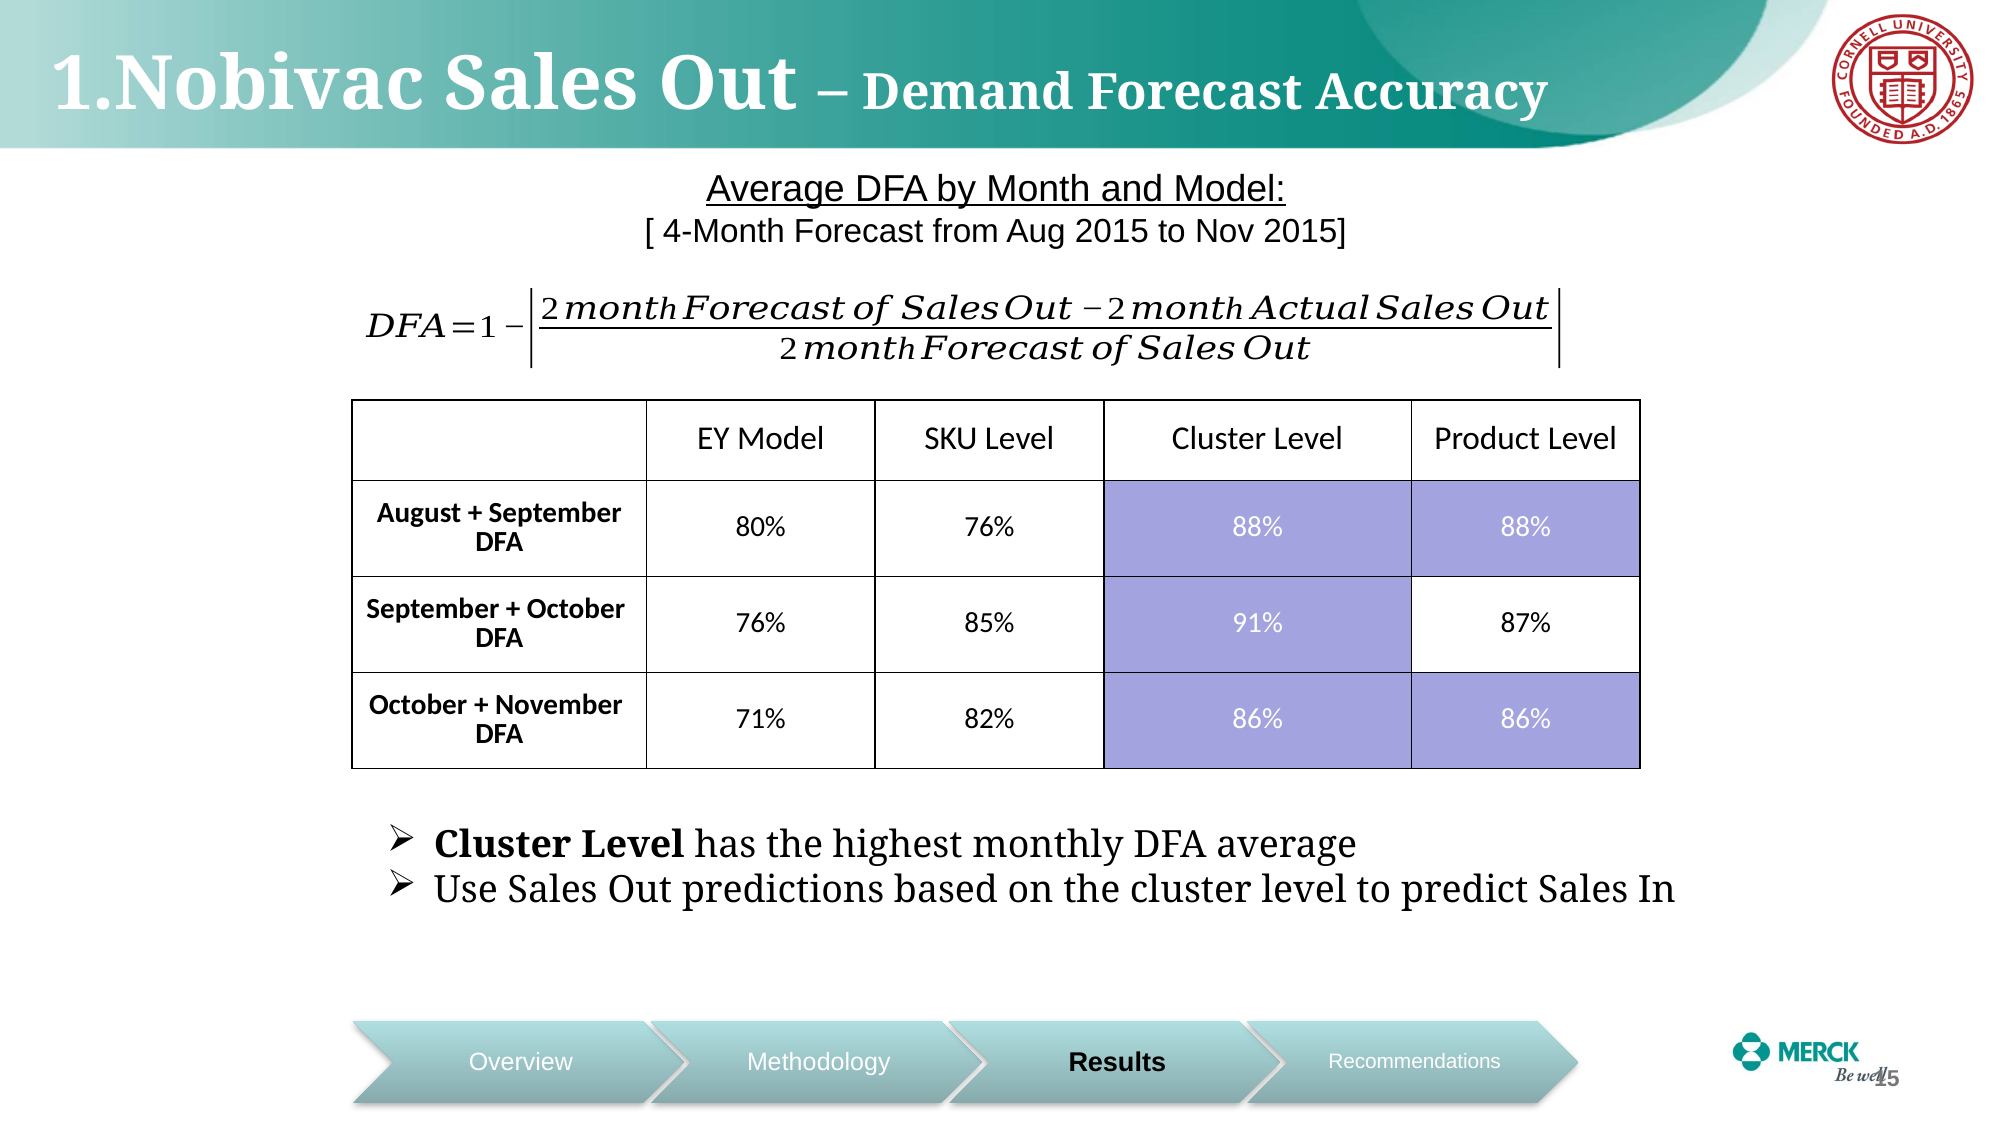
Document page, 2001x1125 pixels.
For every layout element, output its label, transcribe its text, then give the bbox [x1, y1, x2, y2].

table_cell 88% [1412, 481, 1639, 576]
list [351, 1020, 1579, 1104]
table_cell 88% [1105, 481, 1411, 576]
table_cell 82% [876, 673, 1103, 768]
table_cell September + October DFA [353, 577, 646, 672]
text_box Cluster Level has the highest monthly DFA average Use Sales Out predictions based on the cluster level to predict Sales In [372, 812, 1693, 918]
table_cell 91% [1105, 577, 1411, 672]
table_header [353, 401, 646, 480]
table_cell 80% [647, 481, 874, 576]
title 1.Nobivac Sales Out – Demand Forecast Accuracy [35, 36, 1790, 123]
table_cell 85% [876, 577, 1103, 672]
table_cell 86% [1412, 673, 1639, 768]
table_cell 86% [1105, 673, 1411, 768]
table_cell October + November DFA [353, 673, 646, 768]
text_box Average DFA by Month and Model: [ 4-Month Forecast from Aug 2015 to Nov 2015] [629, 156, 1363, 257]
table_header EY Model [647, 401, 874, 480]
table_header Product Level [1412, 401, 1639, 480]
table_cell 87% [1412, 577, 1639, 672]
table_cell August + September DFA [353, 481, 646, 576]
table_cell 76% [876, 481, 1103, 576]
picture [1725, 1025, 1898, 1092]
table_cell 76% [647, 577, 874, 672]
table_cell 71% [647, 673, 874, 768]
picture [0, 0, 1994, 150]
table_header Cluster Level [1105, 401, 1411, 480]
table_header SKU Level [876, 401, 1103, 480]
